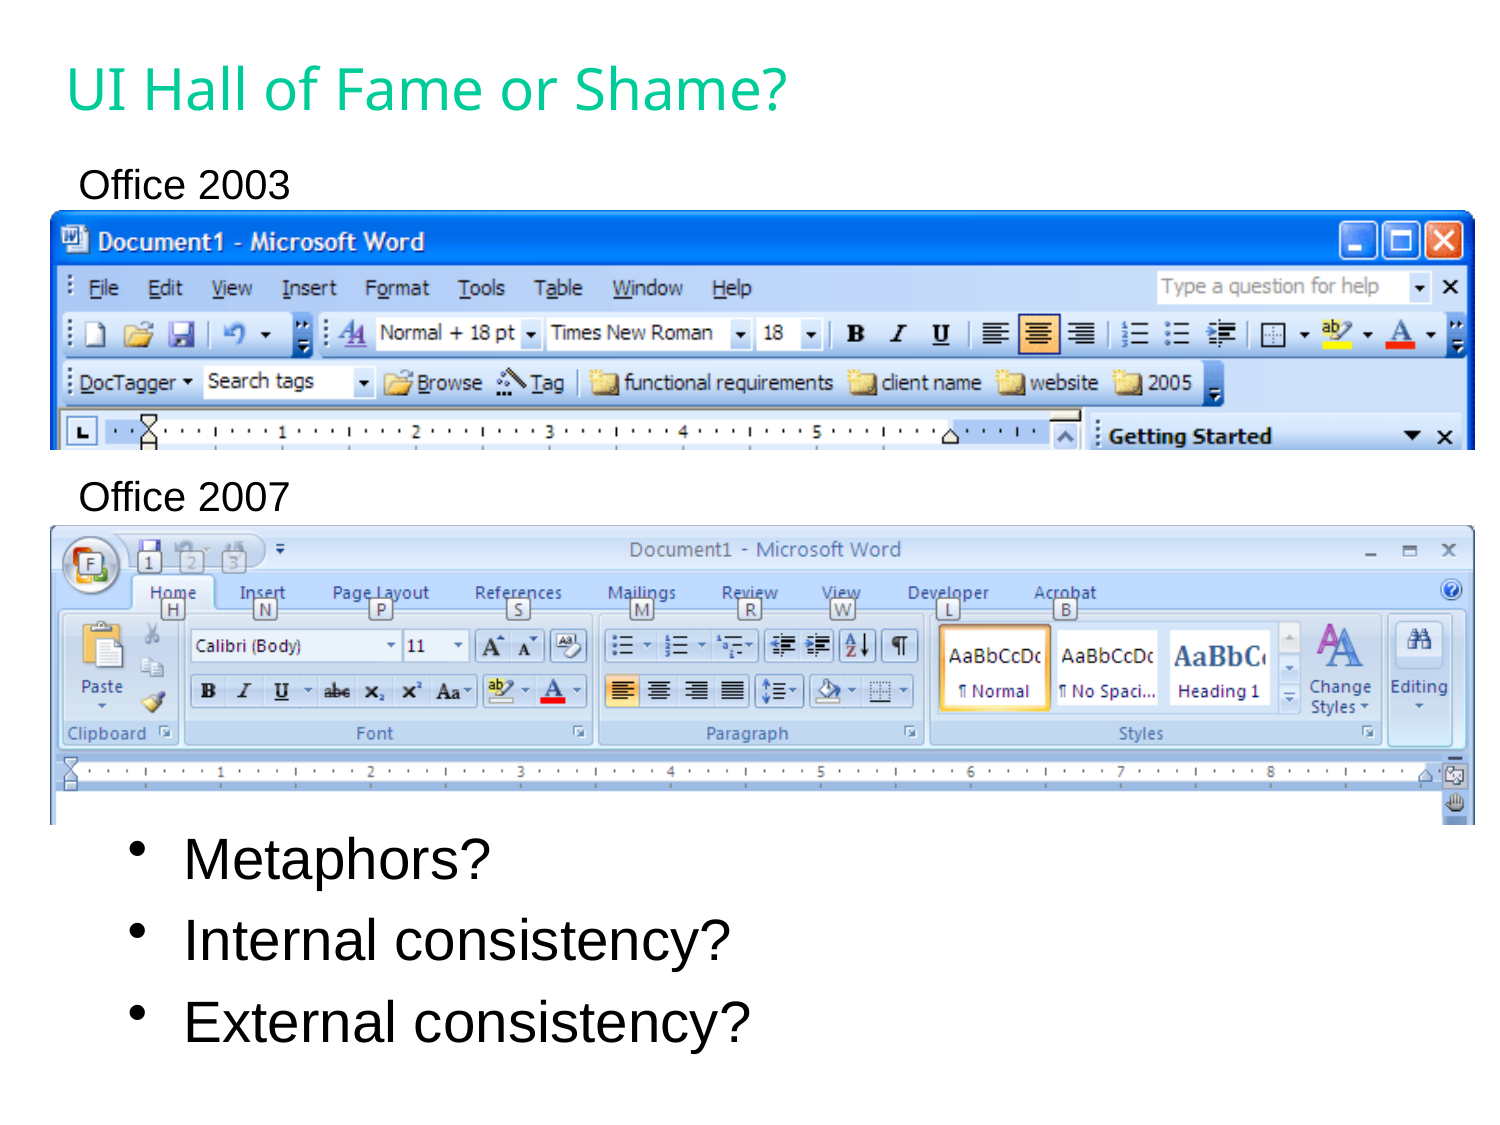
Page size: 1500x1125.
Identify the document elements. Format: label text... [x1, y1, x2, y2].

list Metaphors? Internal consistency? External consistency? [112, 834, 1388, 1001]
title UI Hall of Fame or Shame? [49, 24, 1438, 151]
picture [49, 524, 1476, 826]
text_box Office 2007 [63, 462, 307, 523]
text_box Office 2003 [63, 149, 307, 208]
picture [49, 210, 1476, 451]
